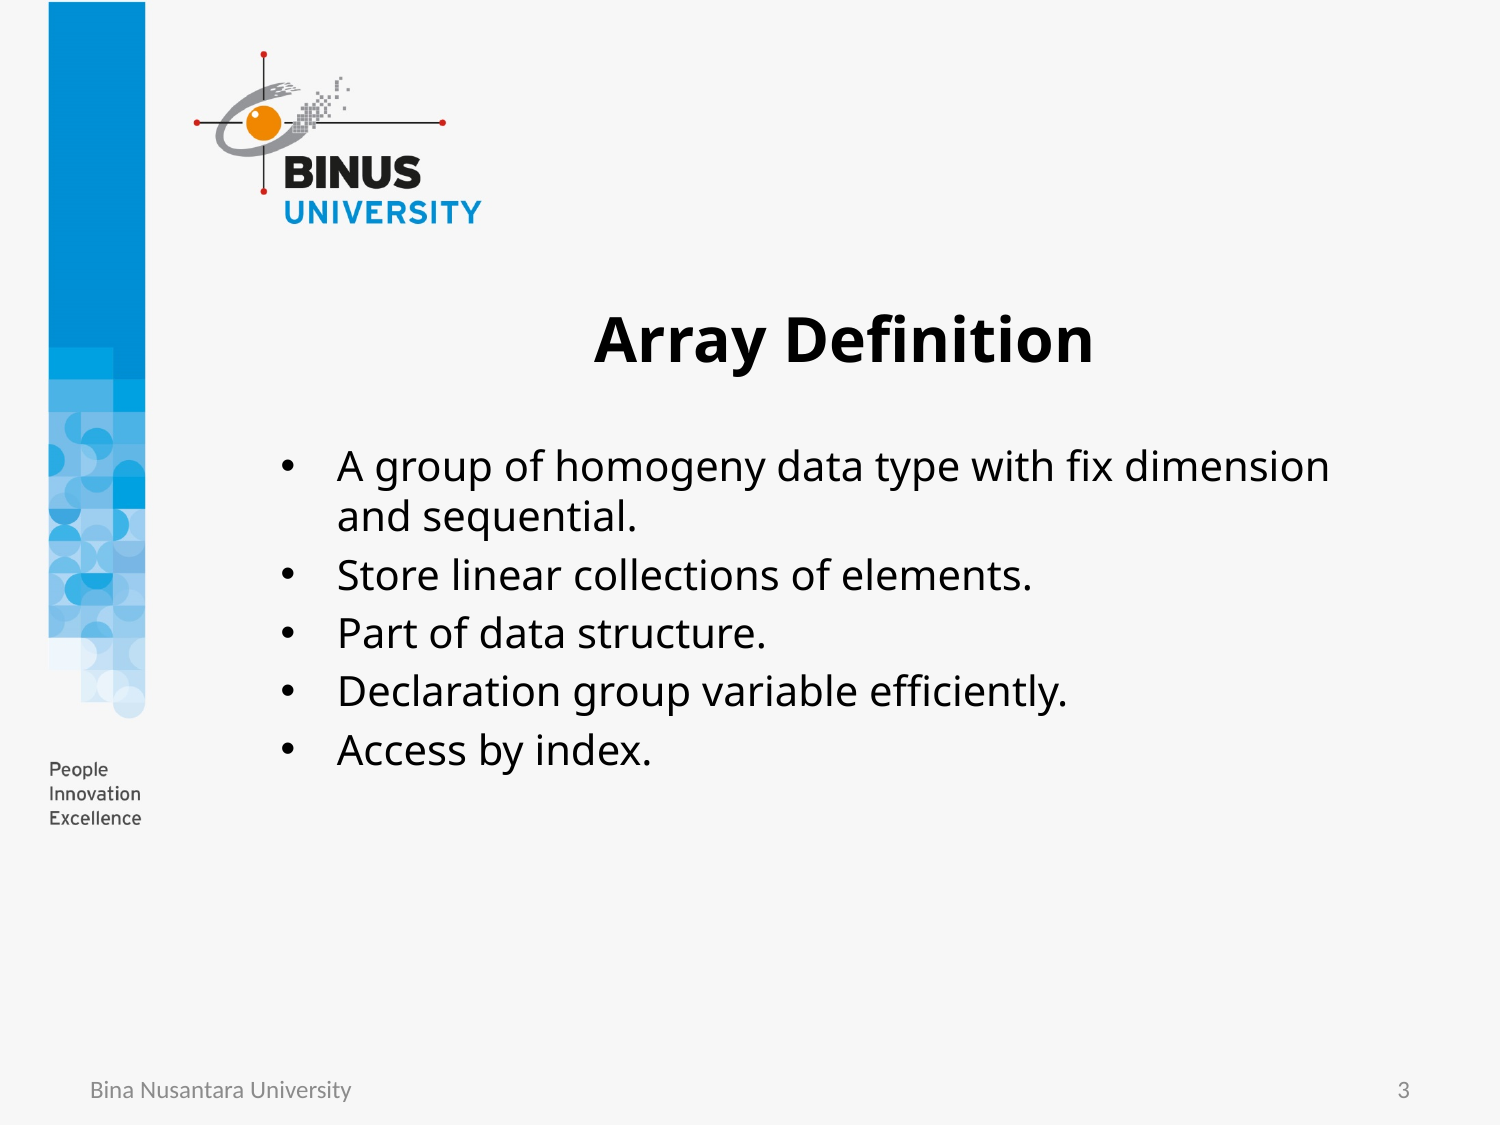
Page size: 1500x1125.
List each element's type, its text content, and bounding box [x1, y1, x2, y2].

list A group of homogeny data type with fix dimension and sequential. Store linear collections of elements. Part of data structure. Declaration group variable efficiently. Access by index. [265, 432, 1425, 1005]
slide_number Bina Nusantara University [75, 1058, 425, 1119]
picture [0, 0, 1500, 845]
title Array Definition [265, 243, 1425, 431]
slide_number 3 [1074, 1058, 1425, 1119]
